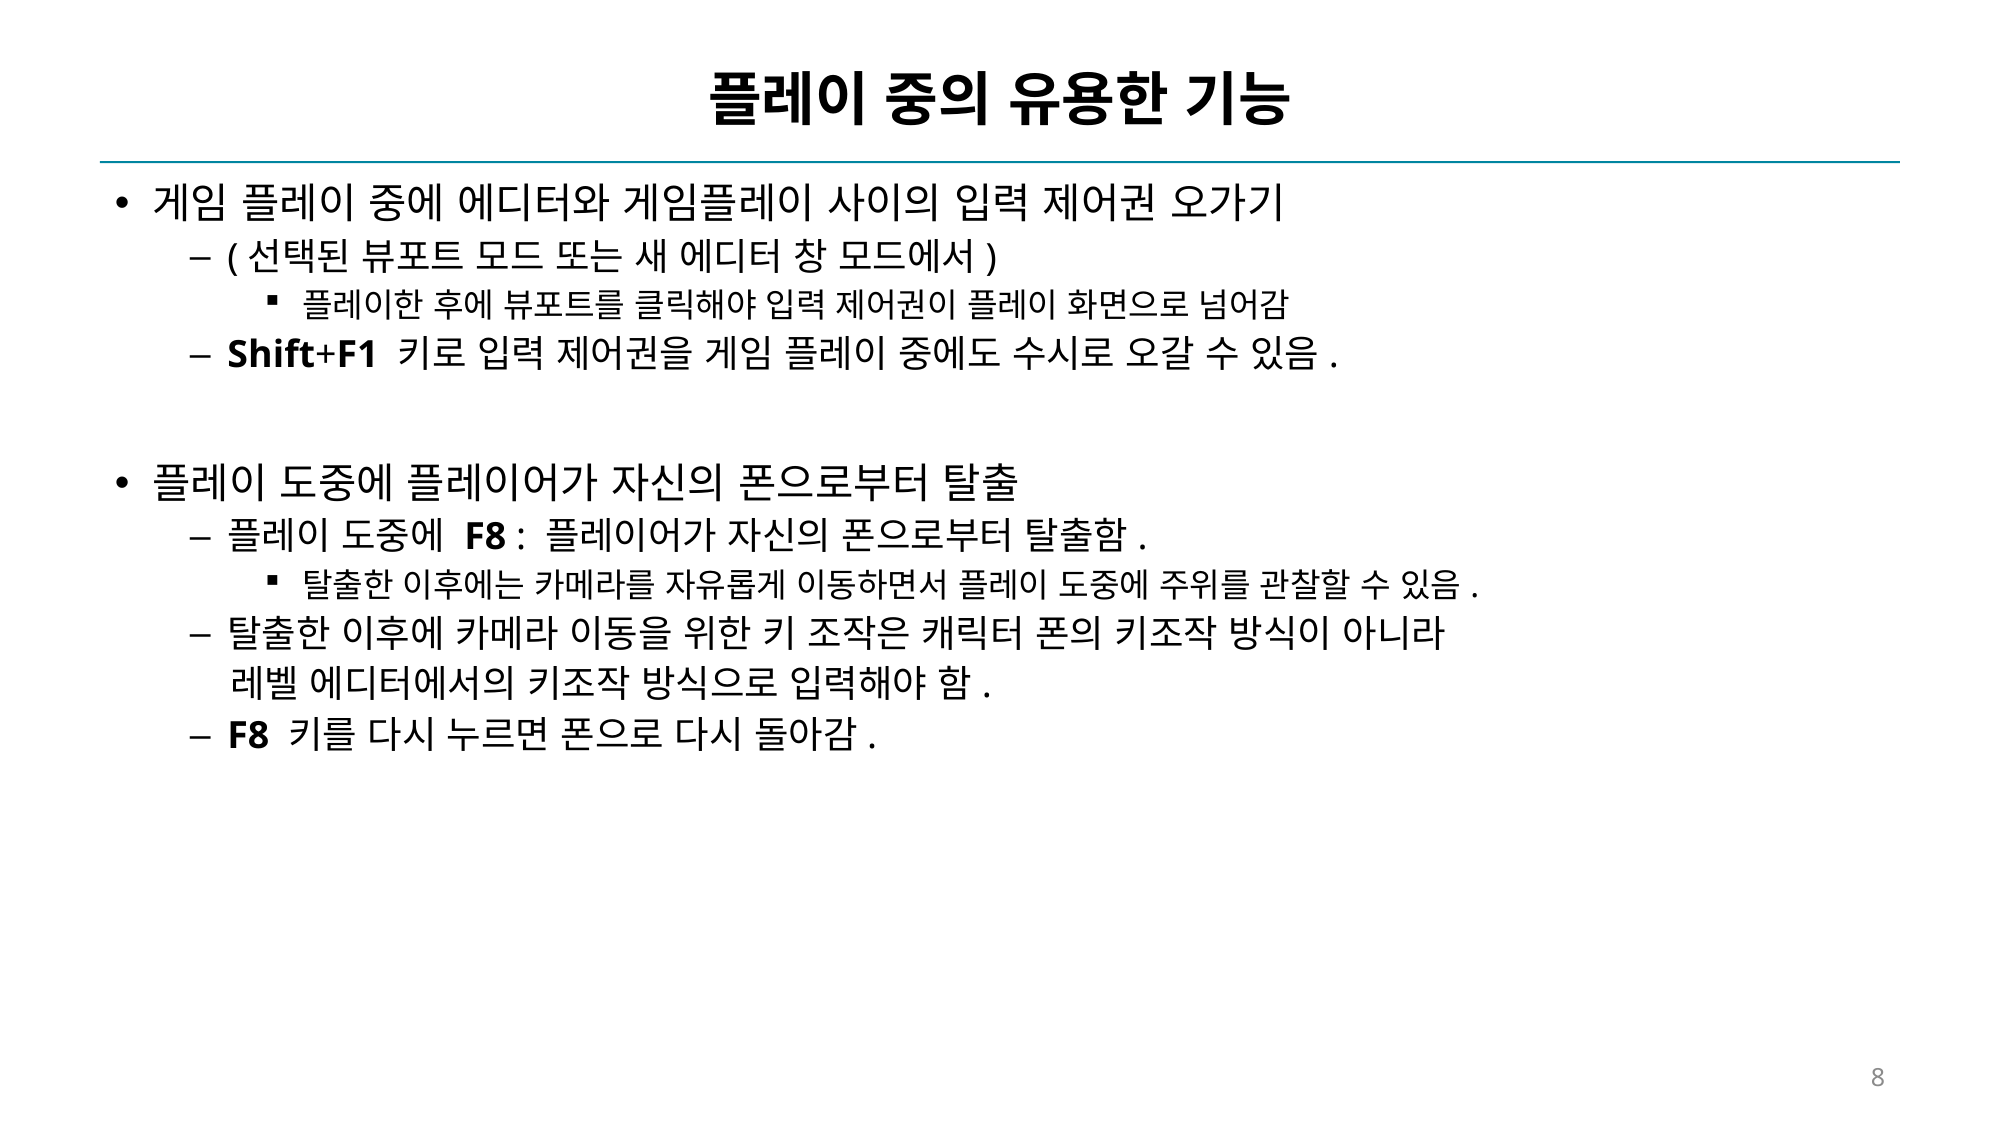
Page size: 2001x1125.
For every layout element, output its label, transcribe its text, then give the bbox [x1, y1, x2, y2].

slide_number 8 [1412, 1054, 1900, 1103]
title 플레이 중의 유용한 기능 [99, 55, 1900, 148]
list 게임 플레이 중에 에디터와 게임플레이 사이의 입력 제어권 오가기 (선택된 뷰포트 모드 또는 새 에디터 창 모드에서) 플레이한 후에 뷰포트를 클릭해야 입력 제어권이 플레이 화면으로 넘어감 Shift+F1 키로 입력 제어권을 게임 플레이 중에도 수시로 오갈 수 있음. 플레이 도중에 플레이어가 자신의 폰으로부터 탈출 플레이 도중에 F8 : 플레이어가 자신의 폰으로부터 탈출함. 탈출한 이후에는 카메라를 자유롭게 이동하면서 플레이 도중에 주위를 관찰할 수 있음. 탈출한 이후에 카메라 이동을 위한 키 조작은 캐릭터 폰의 키조작 방식이 아니라 레벨 에디터에서의 키조작 방식으로 입력해야 함. F8 키를 다시 누르면 폰으로 다시 돌아감. [99, 174, 1900, 1042]
